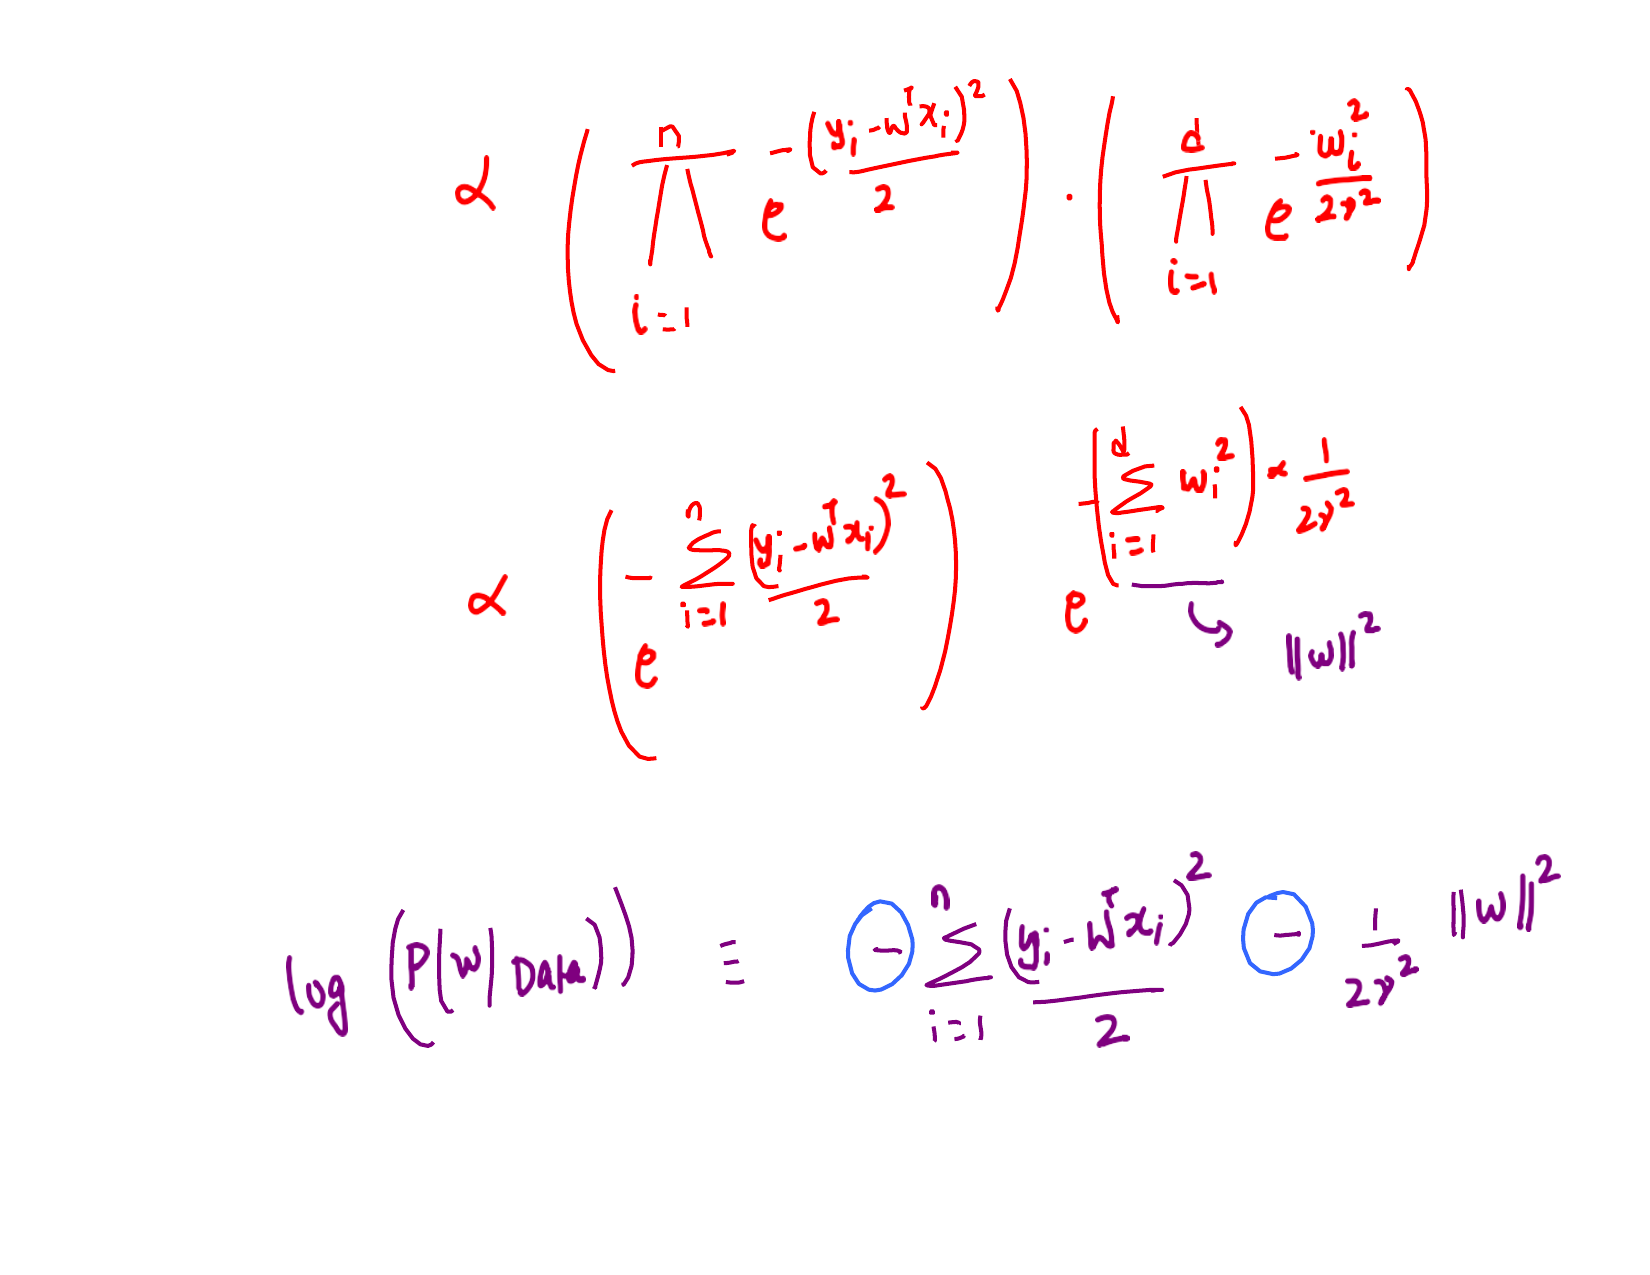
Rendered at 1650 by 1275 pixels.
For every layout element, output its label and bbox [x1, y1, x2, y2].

text_box [286, 851, 1561, 1048]
text_box [468, 406, 1381, 760]
text_box [455, 78, 1428, 372]
